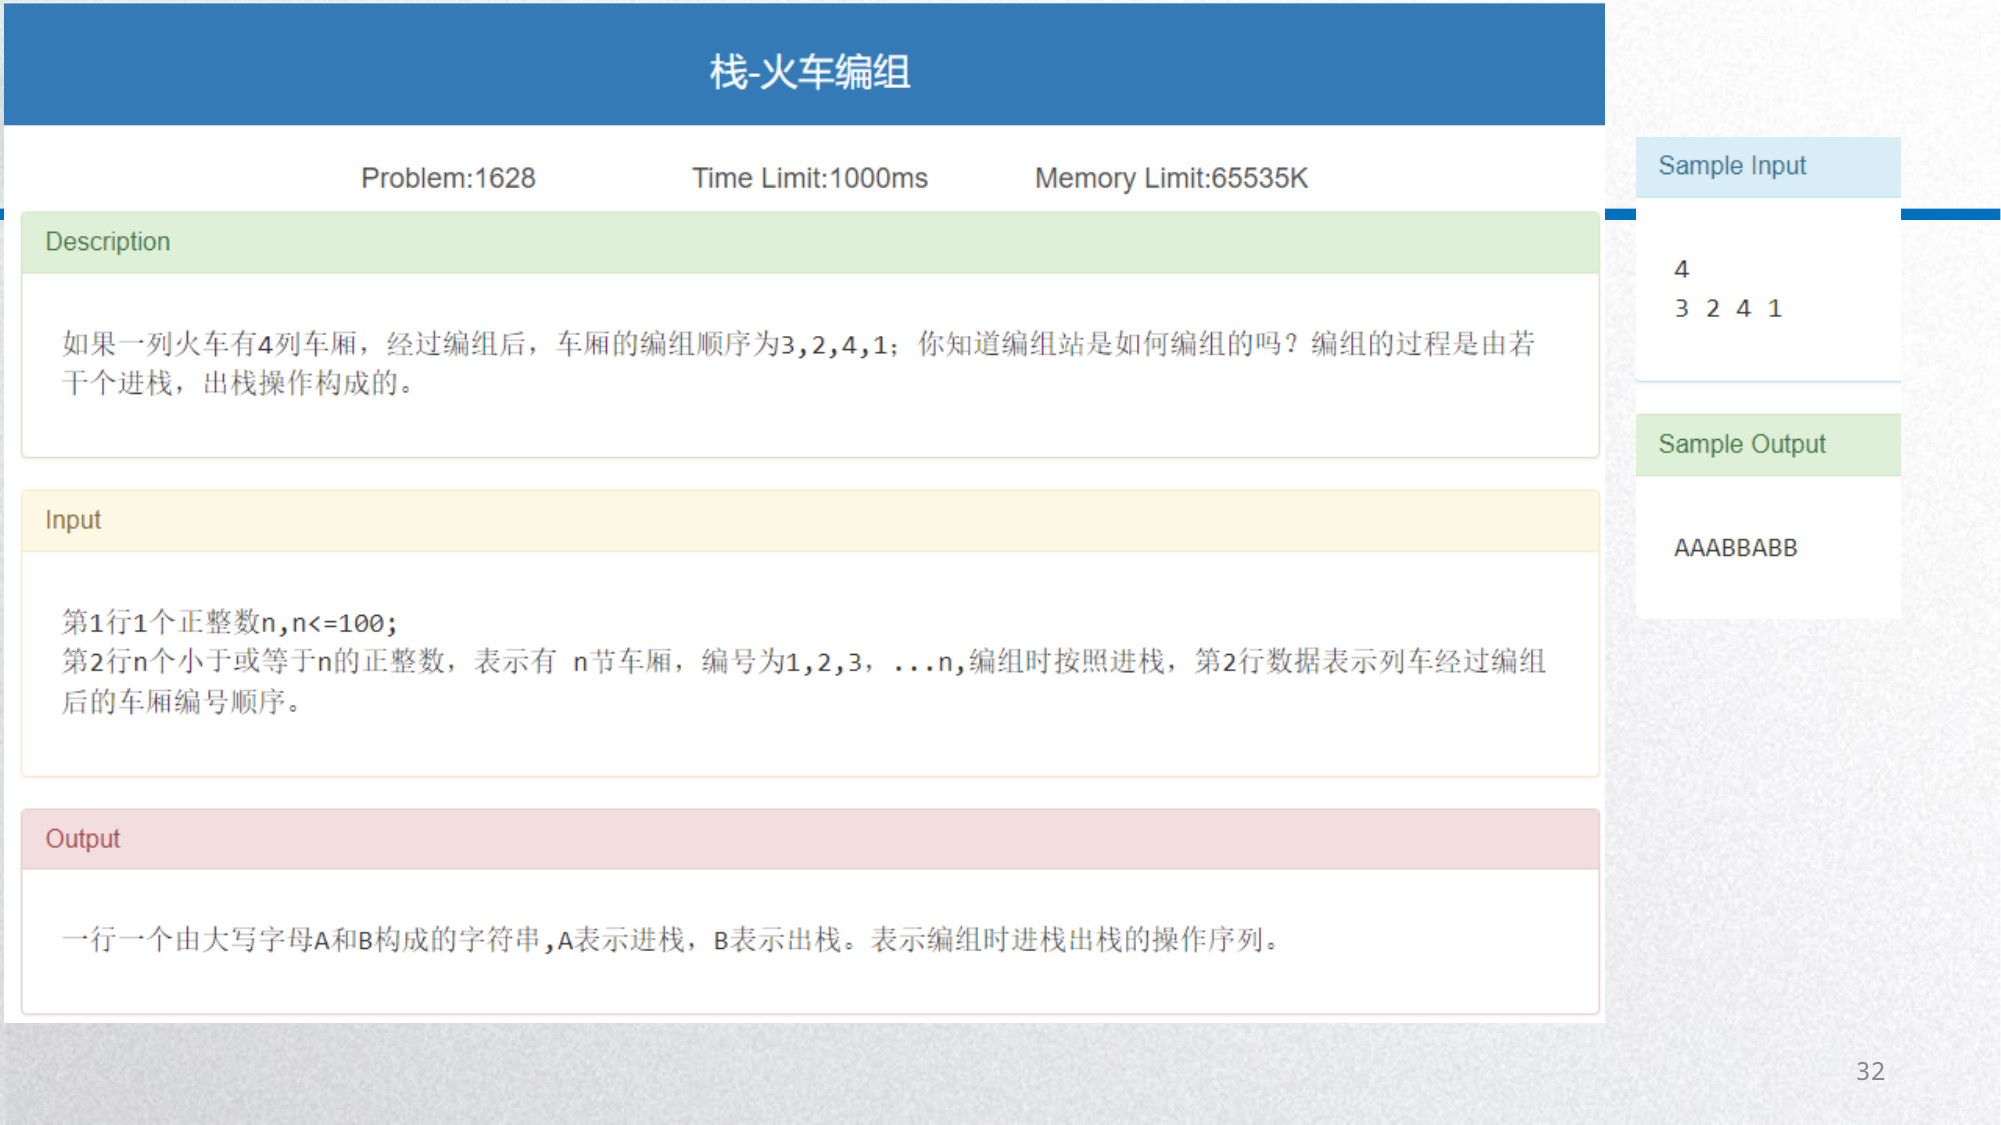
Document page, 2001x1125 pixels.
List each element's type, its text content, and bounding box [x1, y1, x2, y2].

picture [0, 0, 2001, 1125]
slide_number 32 [1433, 1042, 1901, 1103]
